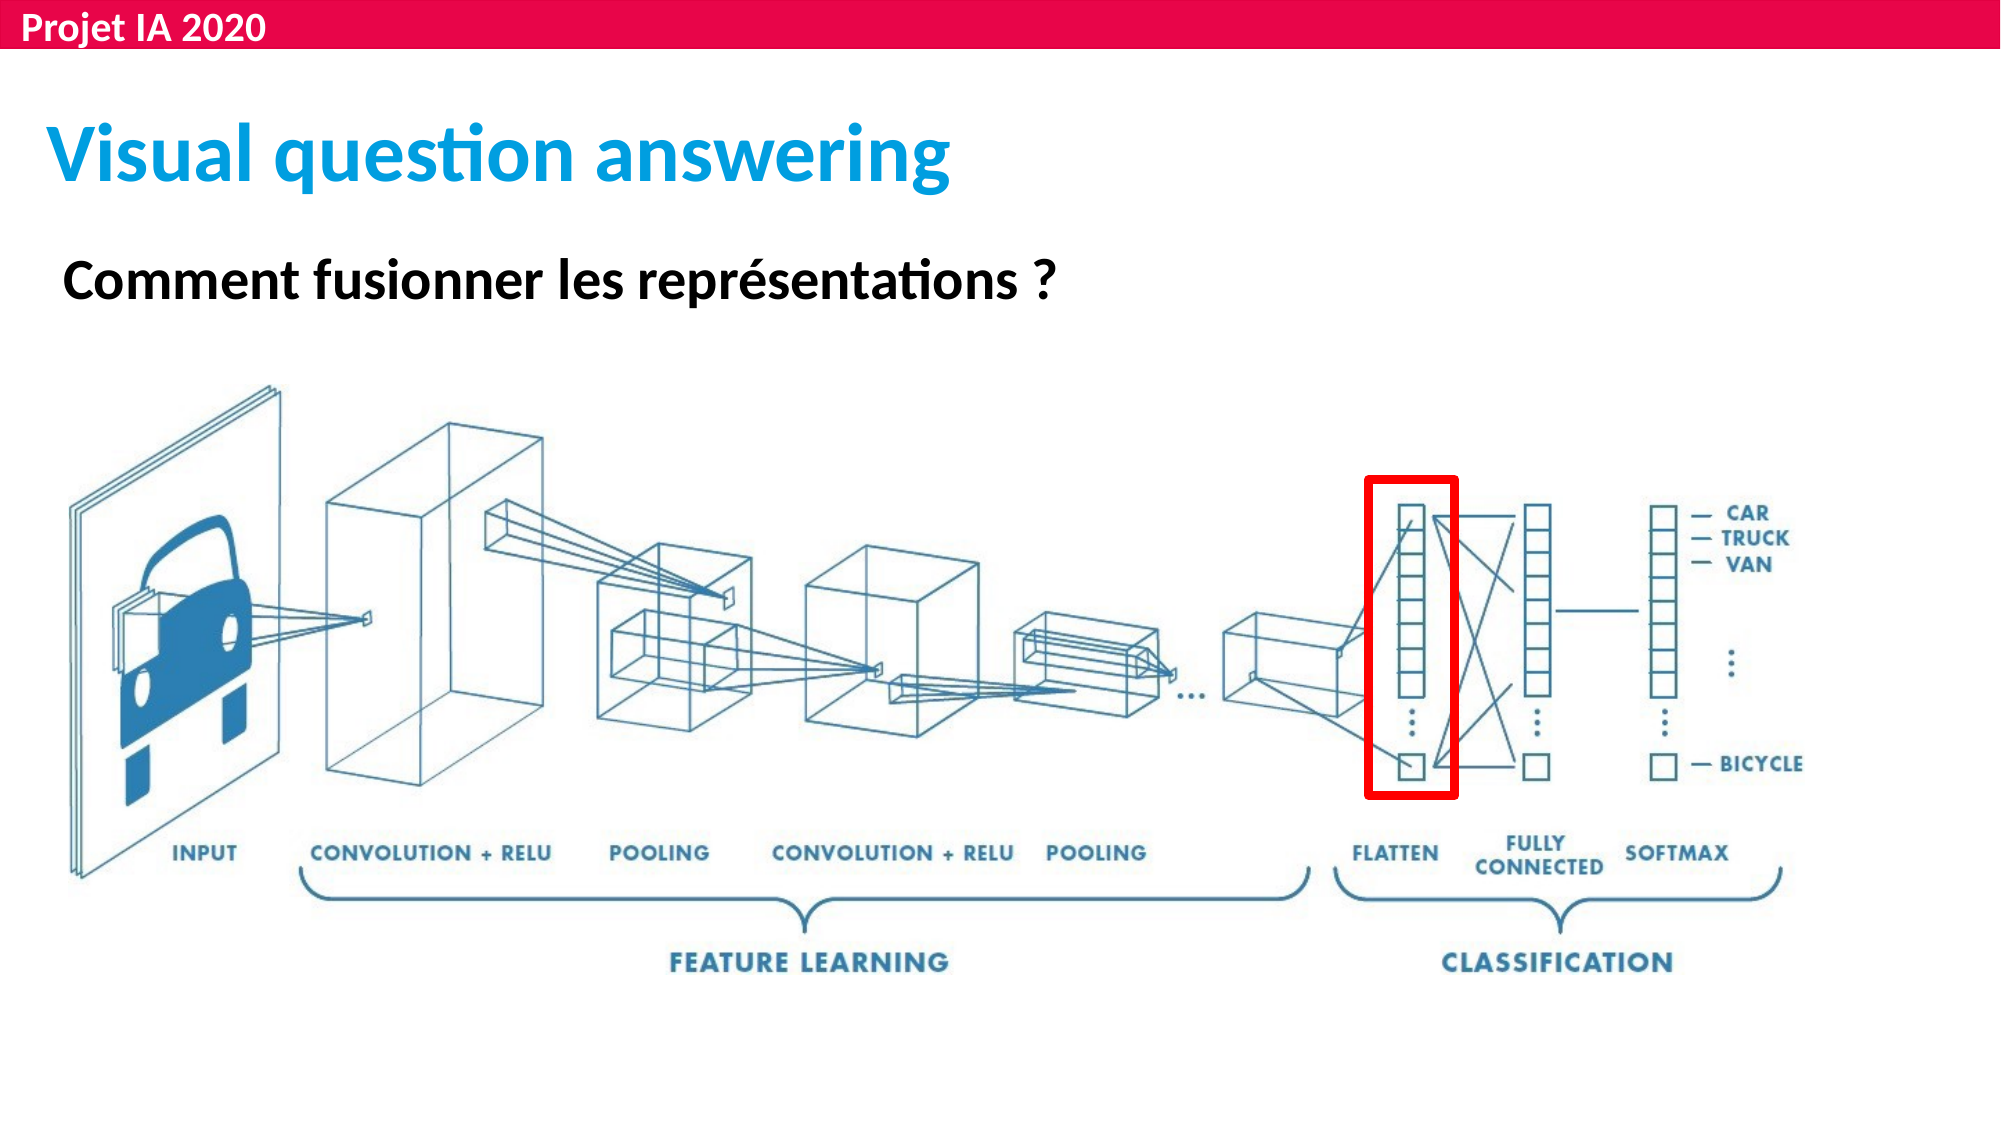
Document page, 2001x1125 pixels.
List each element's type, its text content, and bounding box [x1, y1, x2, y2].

text_box Projet IA 2020 [6, 0, 1926, 58]
picture [68, 384, 1805, 975]
text_box Visual question answering [31, 84, 1086, 226]
text_box Comment fusionner les représentations ? [48, 171, 1505, 390]
